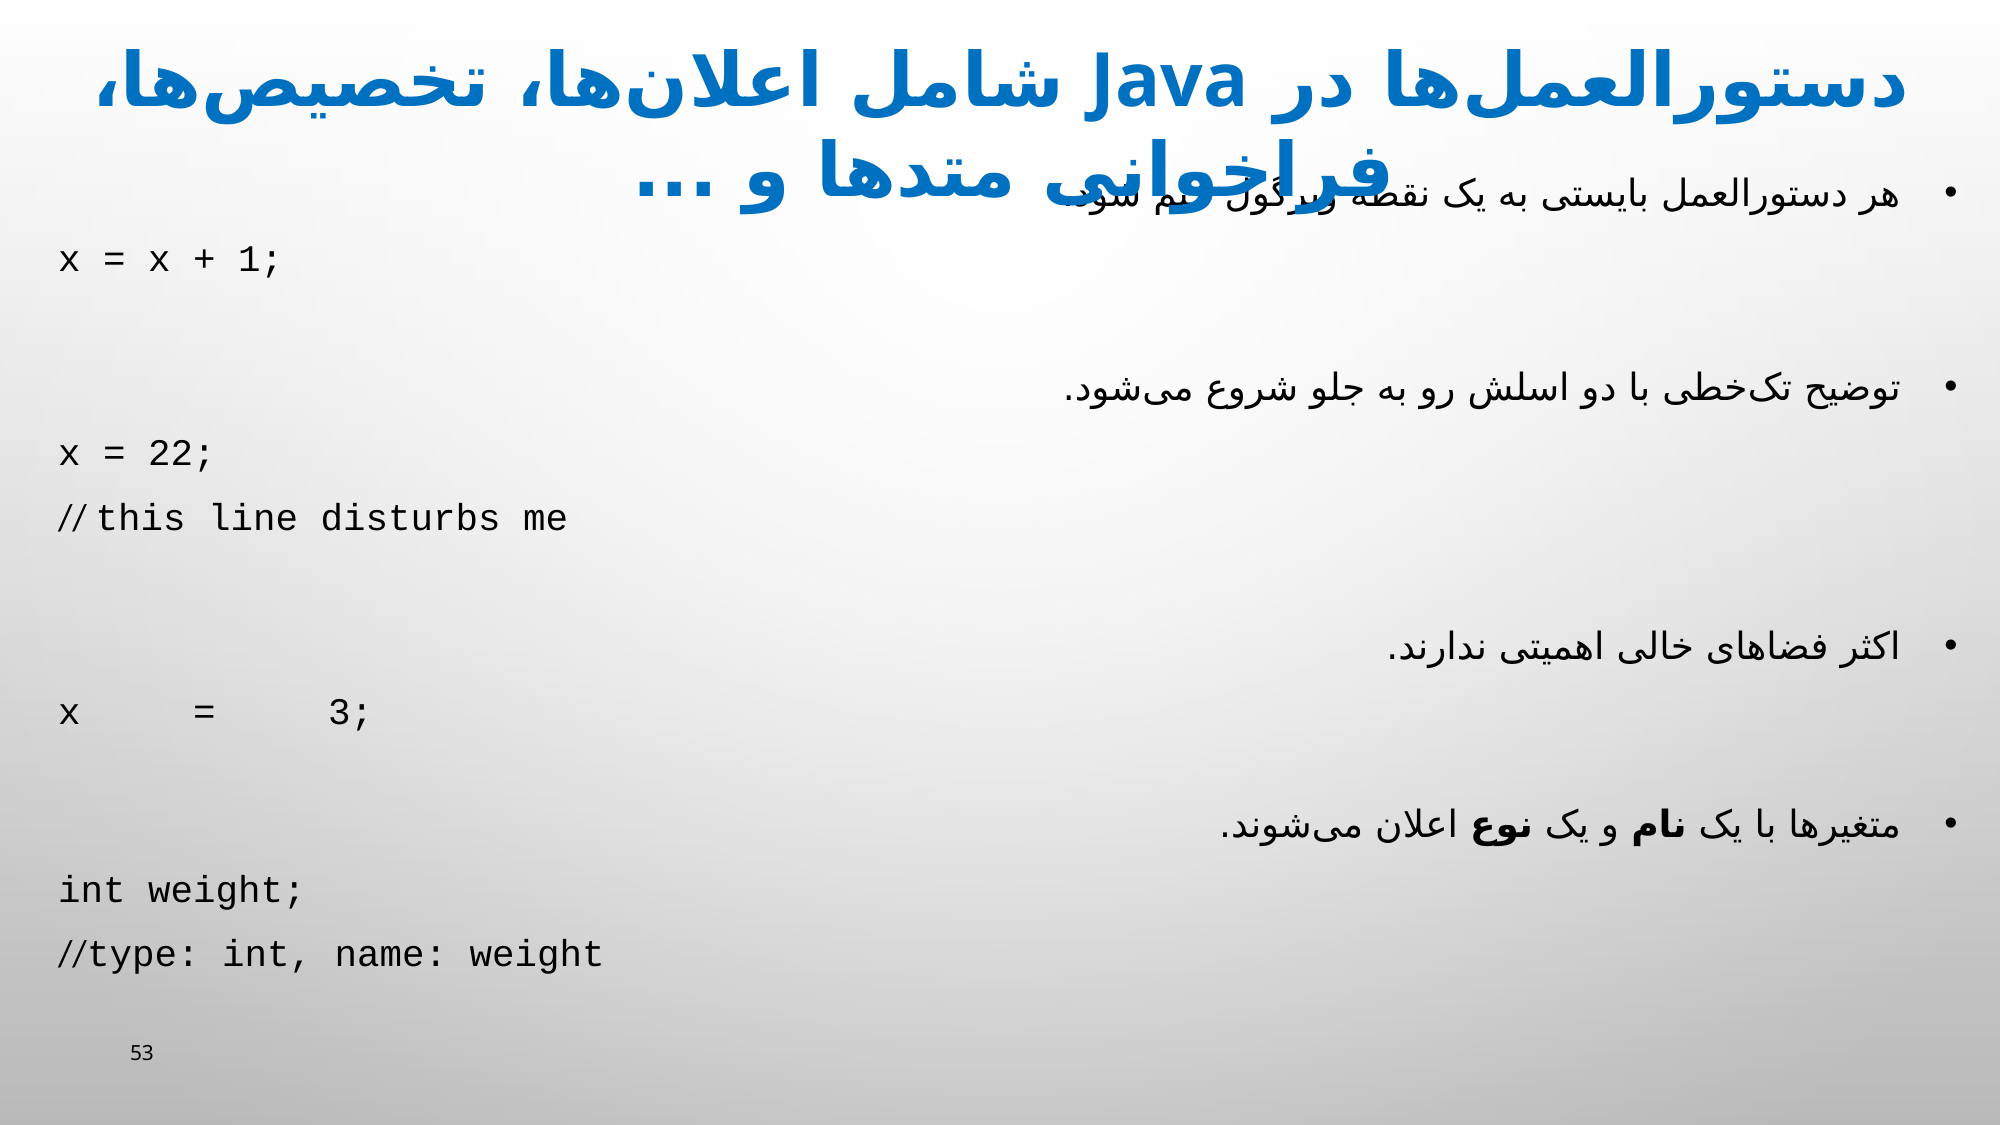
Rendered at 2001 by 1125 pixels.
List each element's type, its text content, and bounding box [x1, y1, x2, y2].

text_box هر دستورالعمل بایستی به یک نقطه ویرگول ختم شود. x = x + 1; توضیح تک‌خطی با دو اسلش رو به جلو شروع می‌شود. x = 22; // this line disturbs me اکثر فضاهای خالی اهمیتی ندارند. x = 3; متغیرها با یک نام و یک نوع اعلان می‌شوند. int weight; //type: int, name: weight [43, 158, 1973, 1047]
text_box دستورالعمل‌ها در Java شامل اعلان‌ها، تخصیص‌ها، فراخوانی متدها و ... [43, 24, 1959, 140]
picture [0, 0, 2000, 1125]
slide_number 53 [43, 1047, 169, 1084]
